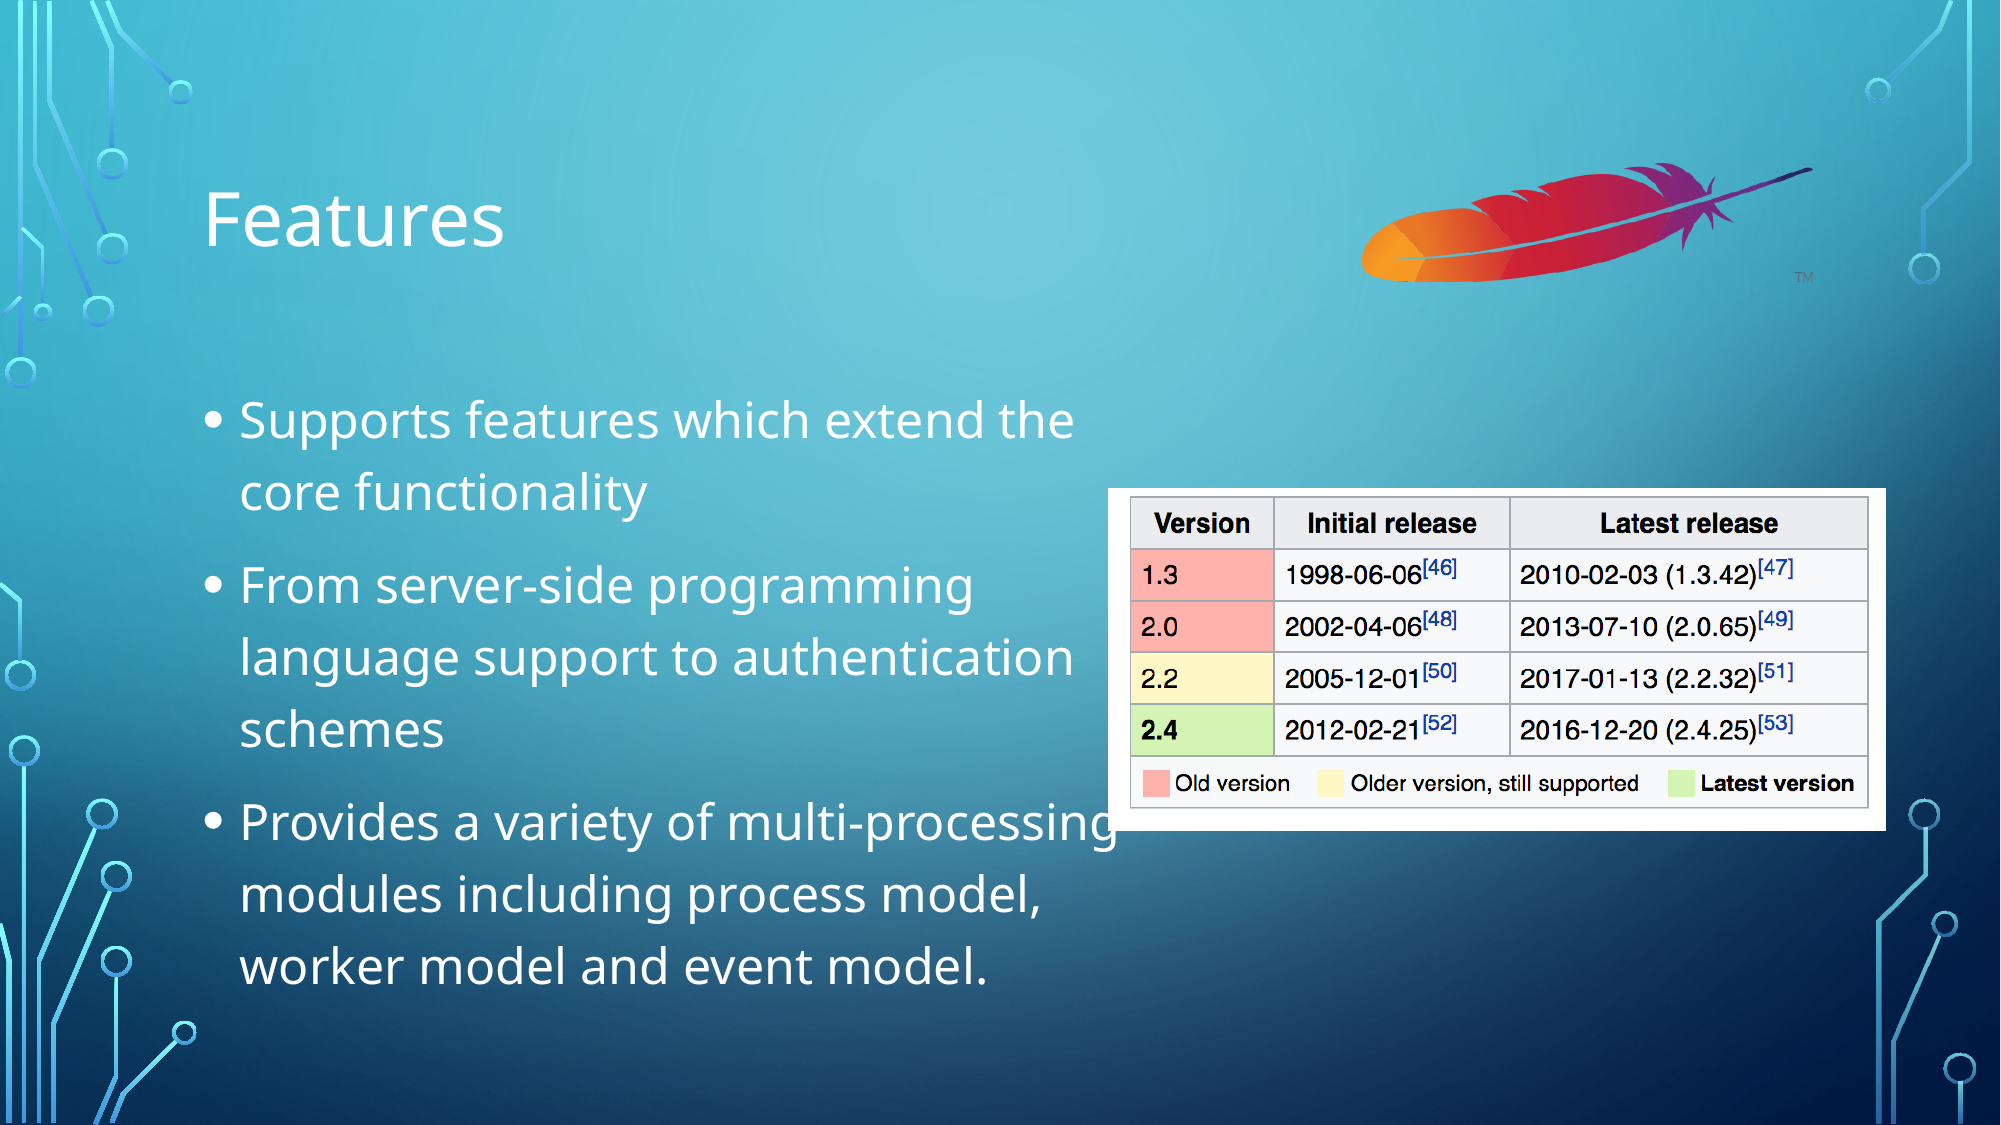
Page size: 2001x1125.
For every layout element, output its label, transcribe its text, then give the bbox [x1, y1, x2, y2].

title Features [187, 101, 1813, 344]
picture [1108, 488, 1886, 831]
picture [1361, 163, 1813, 282]
list Supports features which extend the core functionality From server-side programming language support to authentication schemes Provides a variety of multi-processing modules including process model, worker model and event model. [187, 369, 1171, 950]
